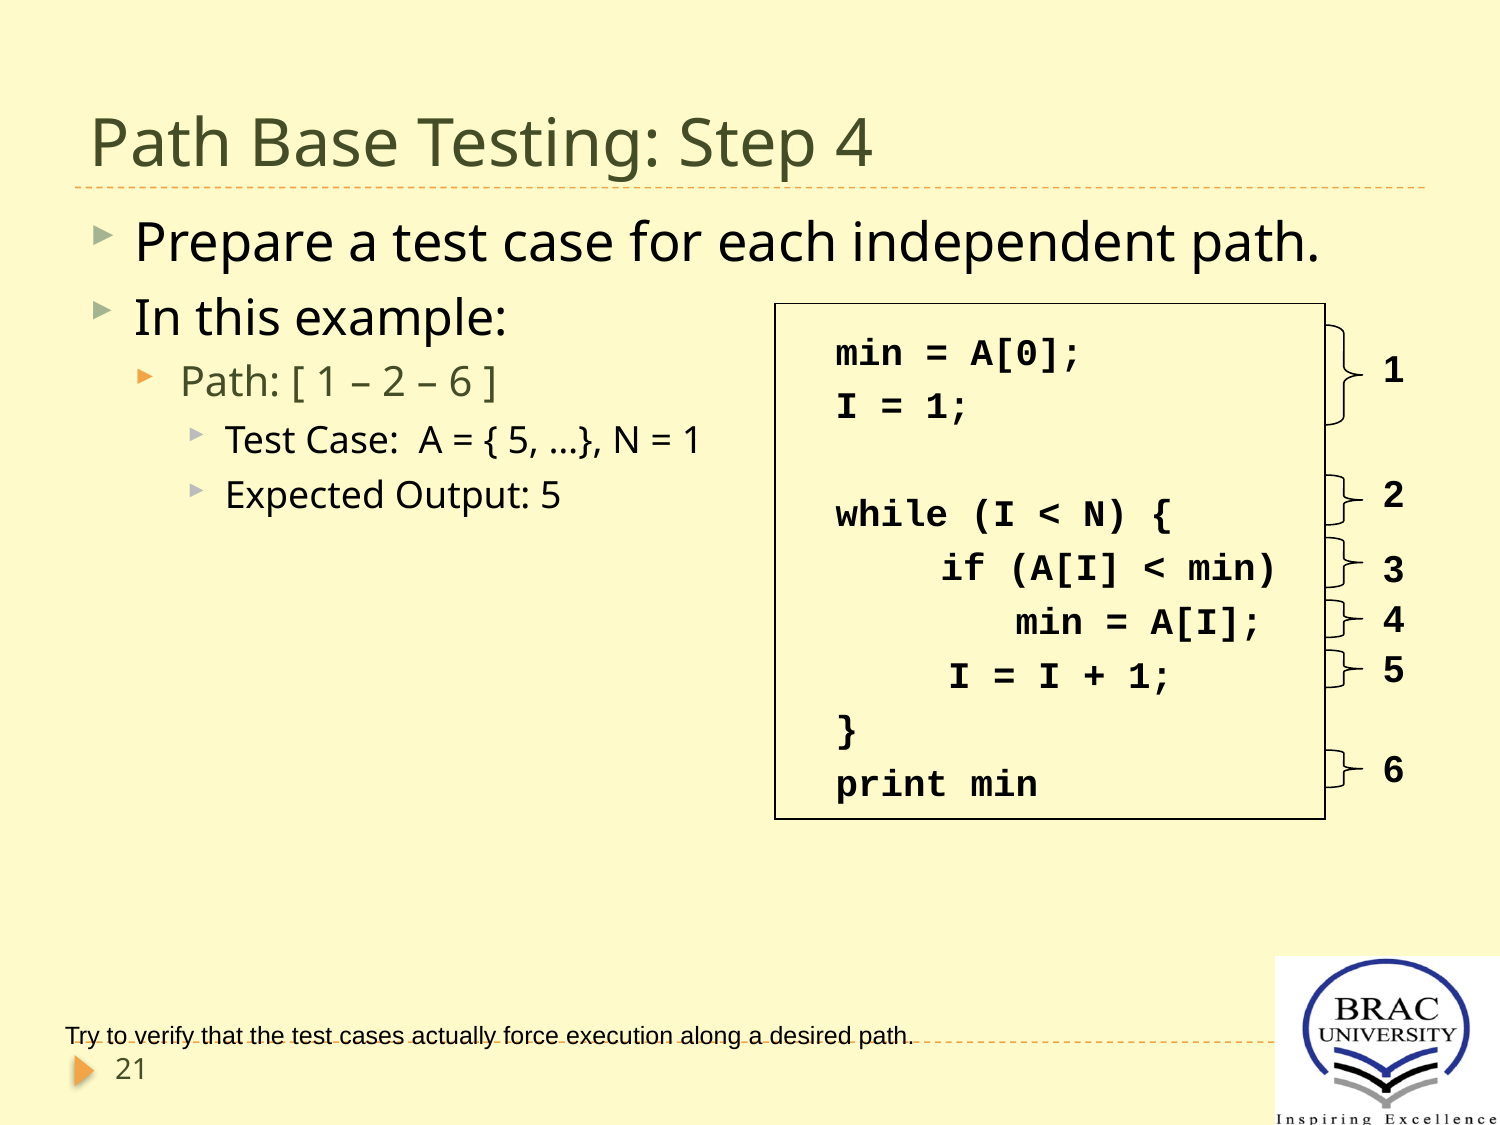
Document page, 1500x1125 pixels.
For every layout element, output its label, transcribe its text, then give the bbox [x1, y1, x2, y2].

text_box [1325, 600, 1362, 638]
title Path Base Testing: Step 4 [75, 24, 1425, 188]
text_box min = A[0]; I = 1; while (I < N) { if (A[I] < min) min = A[I]; I = I + 1; } print min [774, 303, 1325, 820]
text_box [1325, 474, 1362, 526]
text_box 6 [1362, 737, 1425, 798]
text_box [1325, 750, 1362, 788]
text_box [1325, 650, 1362, 688]
text_box 3 [1362, 537, 1425, 587]
text_box 4 [1362, 587, 1425, 637]
list Prepare a test case for each independent path. In this example: Path: [ 1 – 2 – 6 ] Test Case: A = { 5, …}, N = 1 Expected Output: 5 [75, 200, 1450, 1025]
text_box 2 [1362, 462, 1425, 523]
slide_number 21 [100, 1042, 426, 1103]
text_box 5 [1362, 637, 1425, 698]
picture [1274, 956, 1500, 1125]
text_box [1325, 324, 1362, 425]
text_box Try to verify that the test cases actually force execution along a desired path. [49, 1012, 1263, 1058]
text_box [1325, 537, 1362, 588]
text_box 1 [1362, 337, 1425, 398]
